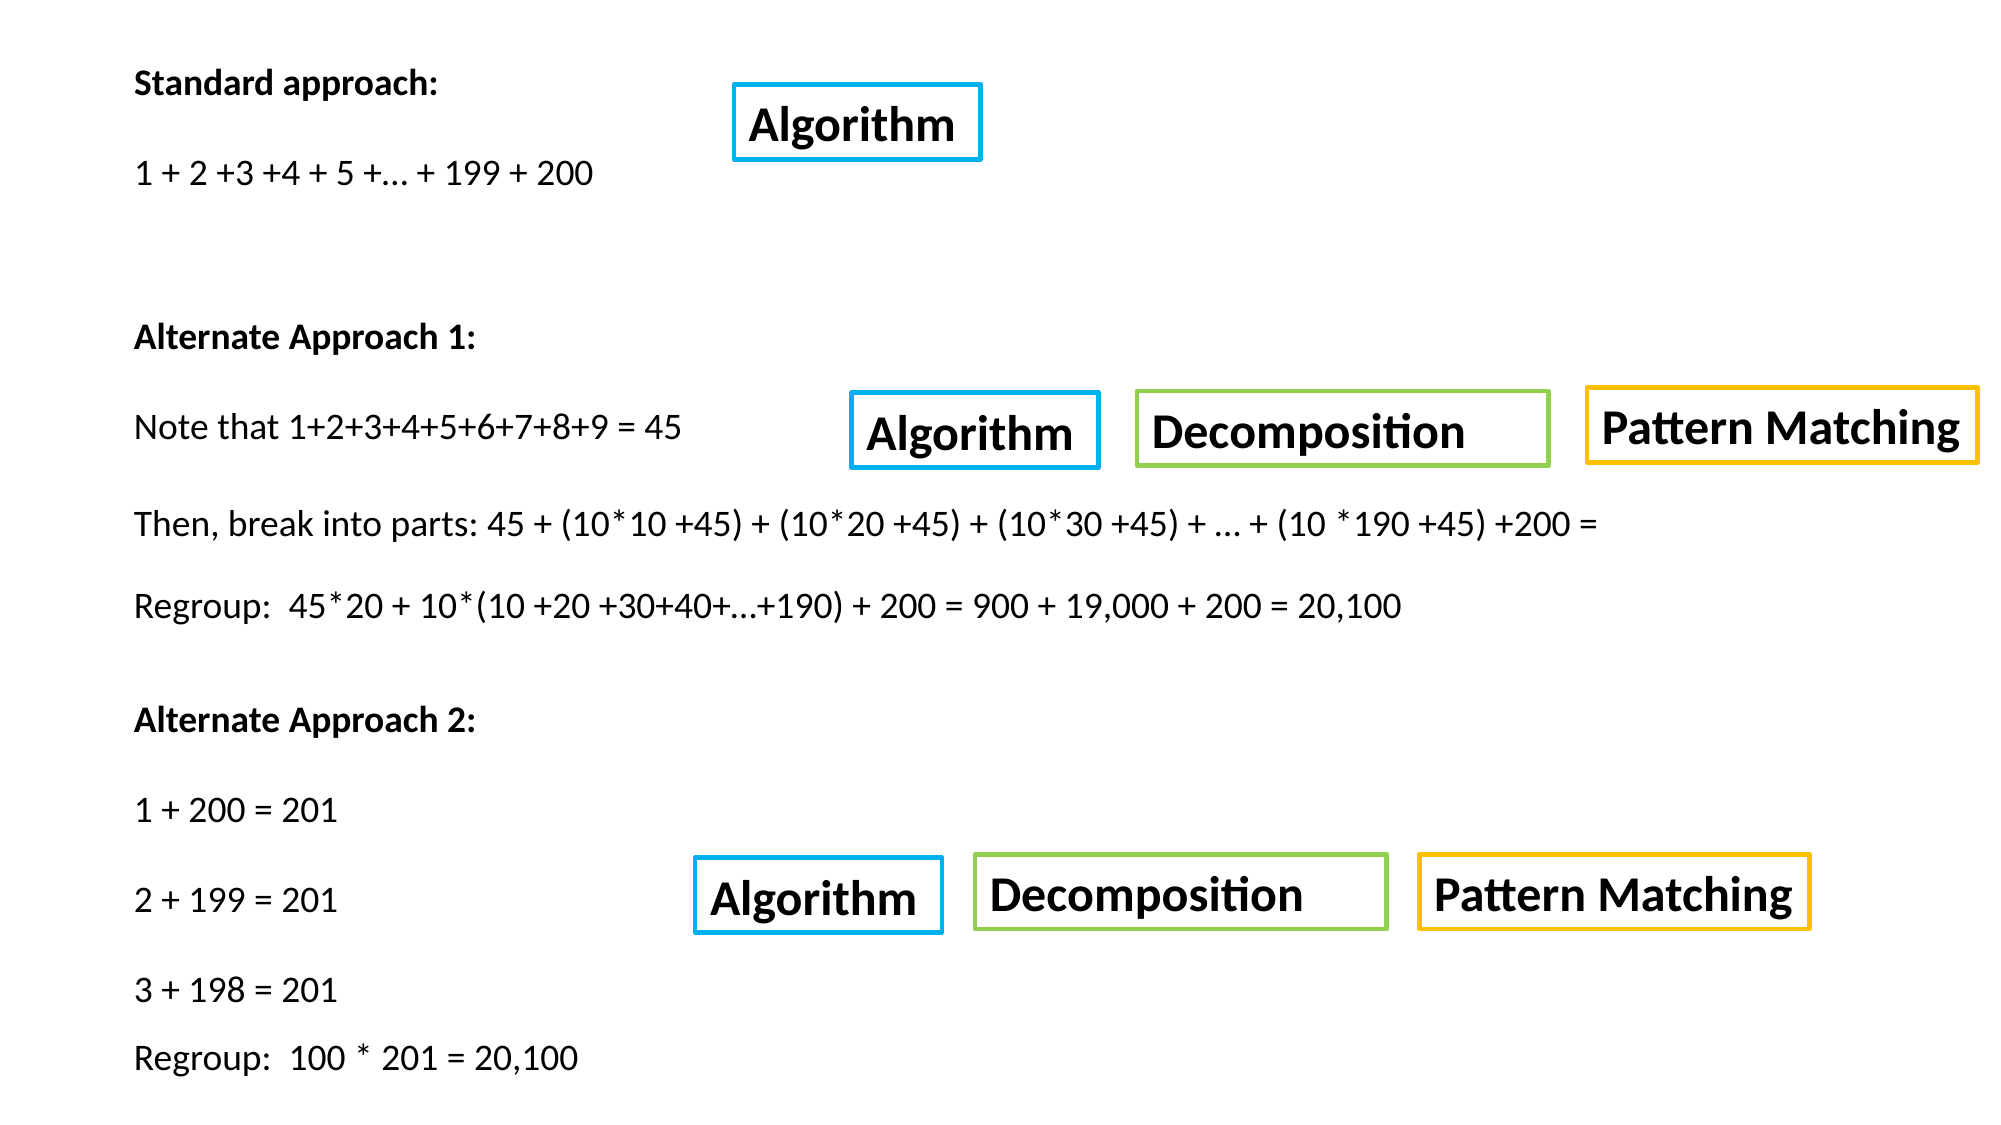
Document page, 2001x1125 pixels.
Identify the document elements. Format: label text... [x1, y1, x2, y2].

text_box Decomposition [975, 854, 1387, 930]
text_box Regroup: 100 * 201 = 20,100 [119, 1025, 1620, 1085]
text_box Pattern Matching [1419, 854, 1810, 930]
text_box Algorithm [695, 857, 942, 933]
text_box Alternate Approach 1: Note that 1+2+3+4+5+6+7+8+9 = 45 [119, 304, 749, 455]
text_box Regroup: 45*20 + 10*(10 +20 +30+40+…+190) + 200 = 900 + 19,000 + 200 = 20,100 [119, 573, 1620, 634]
text_box Decomposition [1137, 391, 1549, 466]
text_box Then, break into parts: 45 + (10*10 +45) + (10*20 +45) + (10*30 +45) + … + (10 *190 +45) +200 = [119, 491, 1730, 552]
text_box Algorithm [851, 392, 1099, 468]
text_box Standard approach: 1 + 2 +3 +4 + 5 +… + 199 + 200 [119, 50, 1692, 201]
text_box Pattern Matching [1587, 387, 1978, 463]
text_box Algorithm [733, 84, 981, 160]
text_box Alternate Approach 2: 1 + 200 = 201 2 + 199 = 201 3 + 198 = 201 [119, 687, 597, 1018]
